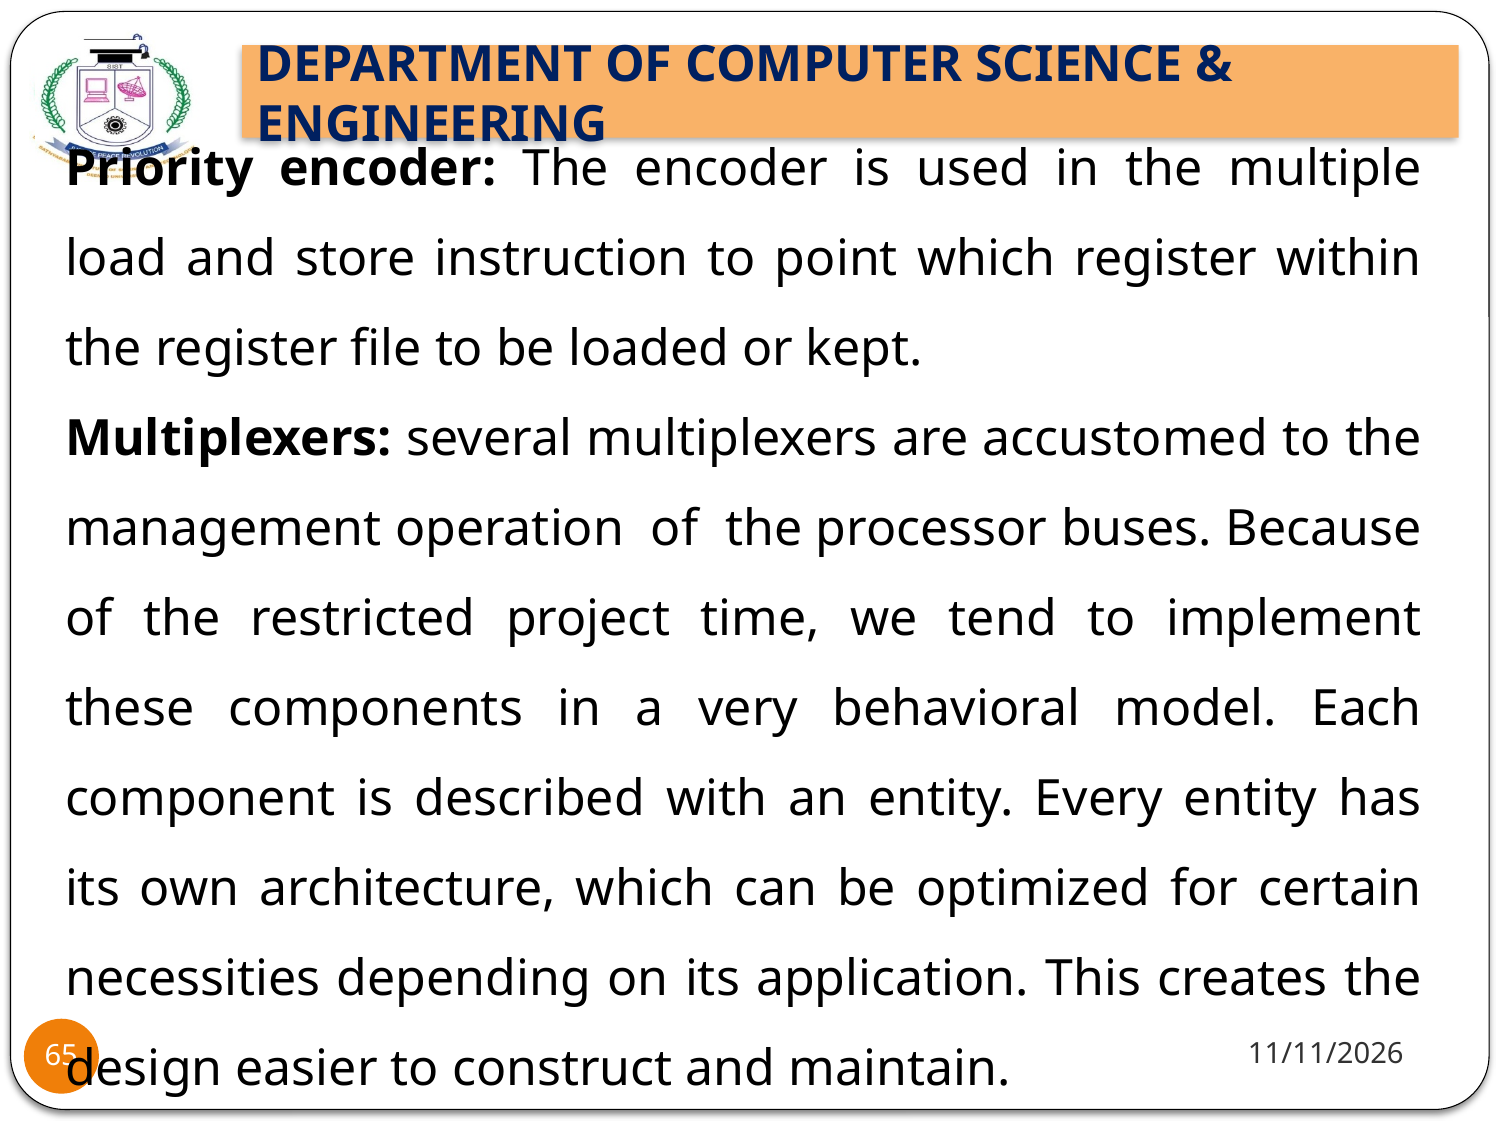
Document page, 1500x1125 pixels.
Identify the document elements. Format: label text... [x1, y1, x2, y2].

slide_number 65 [23, 1020, 50, 1092]
picture [29, 30, 200, 182]
text_box Priority encoder: The encoder is used in the multiple load and store instruction to point which register within the register file to be loaded or kept. Multiplexers: several multiplexers are accustomed to the management operation of the processor buses. Because of the restricted project time, we tend to implement these components in a very behavioral model. Each component is described with an entity. Every entity has its own architecture, which can be optimized for certain necessities depending on its application. This creates the design easier to construct and maintain. [50, 97, 1438, 1103]
